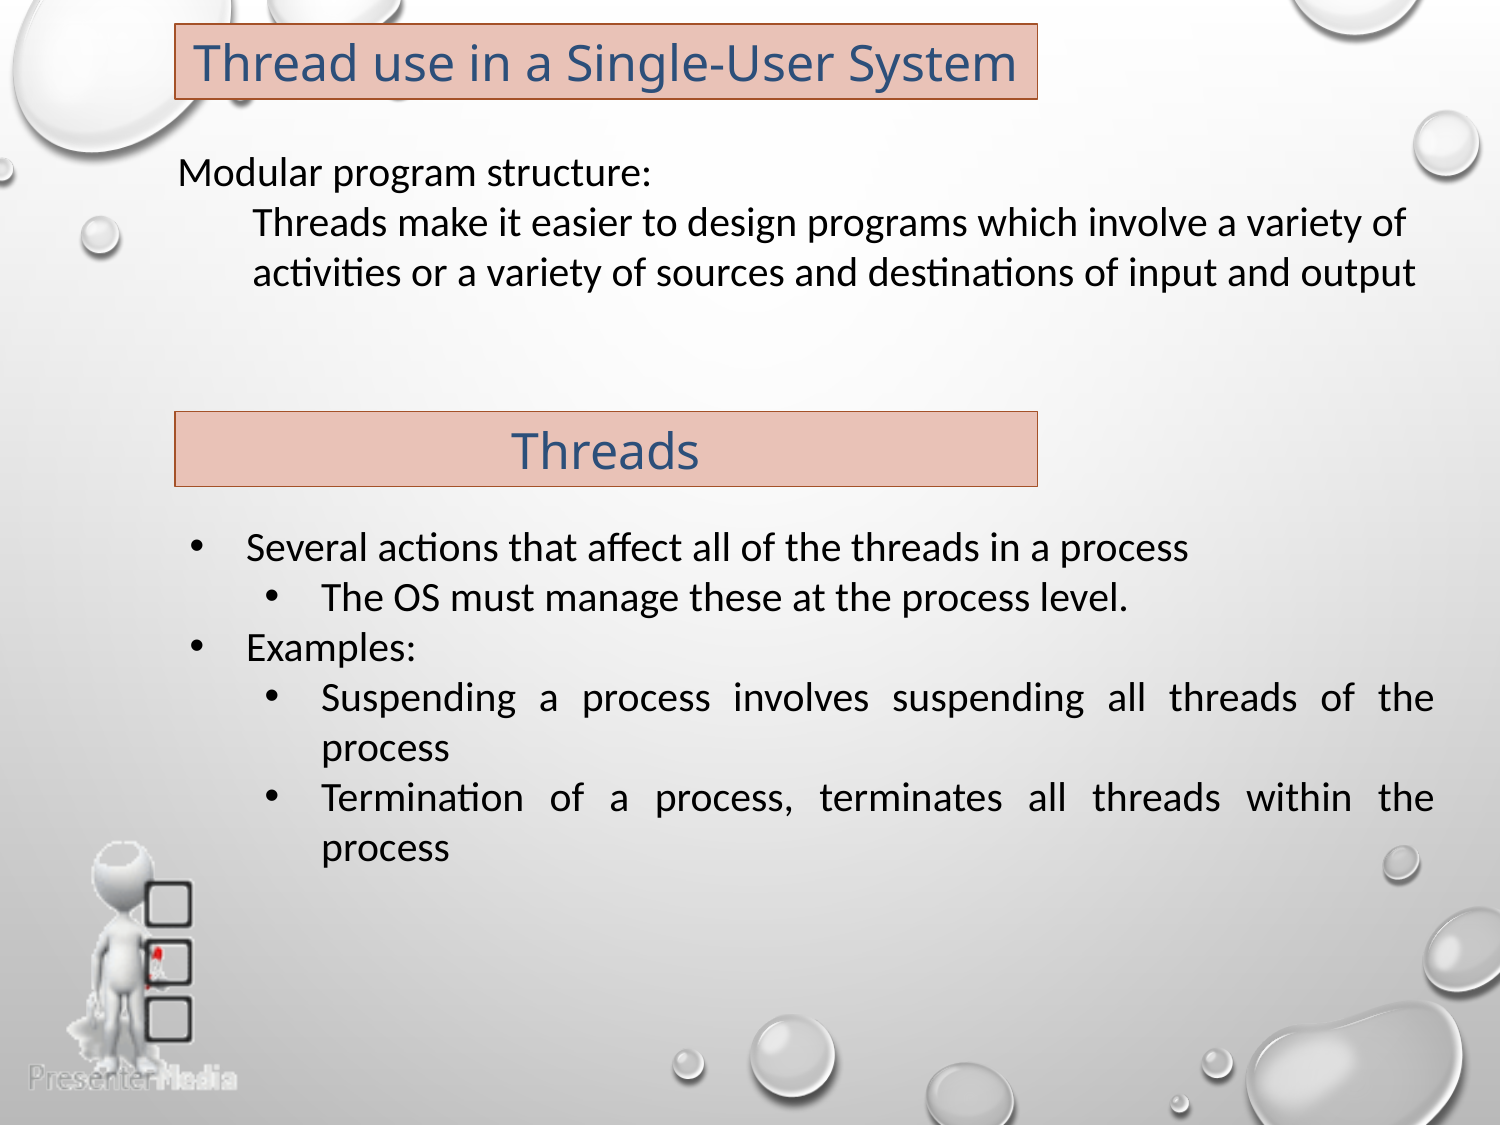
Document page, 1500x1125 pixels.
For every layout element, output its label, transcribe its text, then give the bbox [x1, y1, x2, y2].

picture [0, 0, 1500, 1125]
text_box Several actions that affect all of the threads in a process The OS must manage these at the process level. Examples: Suspending a process involves suspending all threads of the process Termination of a process, terminates all threads within the process [174, 511, 1451, 879]
text_box Thread use in a Single-User System [174, 23, 1038, 100]
text_box Modular program structure: Threads make it easier to design programs which involve a variety of activities or a variety of sources and destinations of input and output [161, 136, 1439, 304]
text_box Threads [174, 411, 1038, 487]
